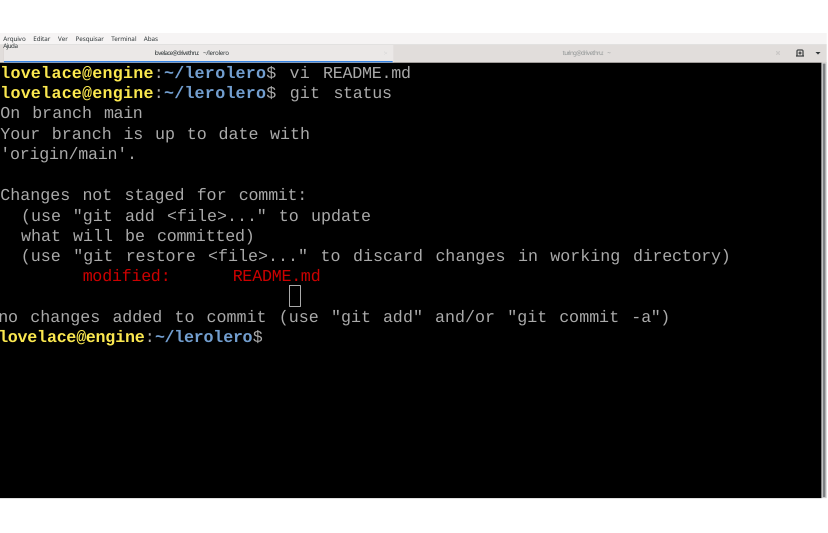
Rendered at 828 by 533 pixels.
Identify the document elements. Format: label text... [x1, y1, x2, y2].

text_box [0, 64, 827, 499]
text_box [0, 44, 827, 58]
text_box Arquivo Editar Ver Pesquisar Terminal Abas Ajuda [1, 33, 181, 42]
